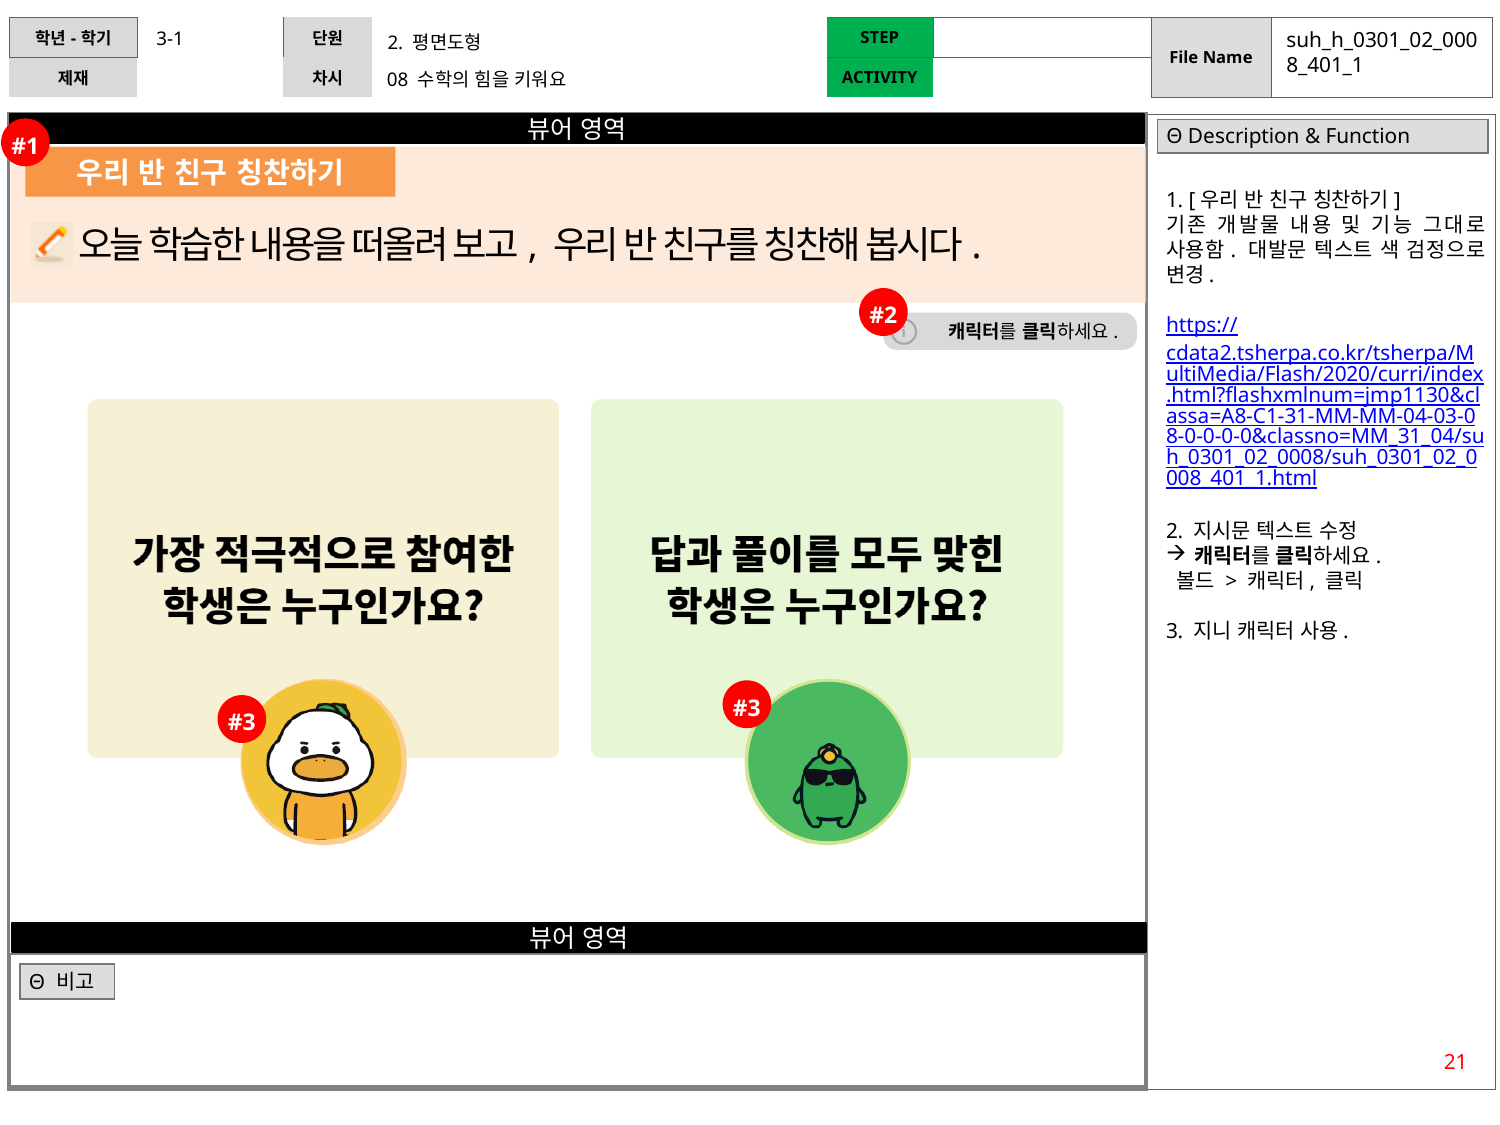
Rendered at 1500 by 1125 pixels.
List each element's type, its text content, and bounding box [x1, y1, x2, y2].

text_box 2. 평면도형 [372, 23, 828, 48]
text_box 오늘 학습한 내용을 떠올려 보고, 우리 반 친구를 칭찬해 봅시다. [63, 213, 1150, 274]
text_box [9, 145, 1148, 305]
table_header Θ Description & Function [1158, 120, 1487, 152]
text_box #2 [856, 285, 910, 338]
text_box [883, 312, 1138, 351]
text_box suh_h_0301_02_0008_401_1 [1271, 18, 1500, 84]
text_box 08 수학의 힘을 키워요 [372, 60, 821, 96]
text_box #1 [0, 116, 52, 169]
text_box 3-1 [141, 18, 284, 55]
text_box 우리 반 친구 칭찬하기 [25, 146, 396, 197]
text_box 1. [우리 반 친구 칭찬하기] 기존 개발물 내용 및 기능 그대로 사용함. 대발문 텍스트 색 검정으로 변경. https://cdata2.tsherpa.co.kr/tsherpa/MultiMedia/Flash/2020/curri/index.html?flashxmlnum=jmp1130&classa=A8-C1-31-MM-MM-04-03-08-0-0-0-0&classno=MM_31_04/suh_0301_02_0008/suh_0301_02_0008_401_1.html 2. 지시문 텍스트 수정 캐릭터를 클릭하세요. 볼드 > 캐릭터, 클릭 3. 지니 캐릭터 사용. [1151, 179, 1500, 526]
picture [82, 392, 1070, 850]
picture [31, 222, 73, 267]
